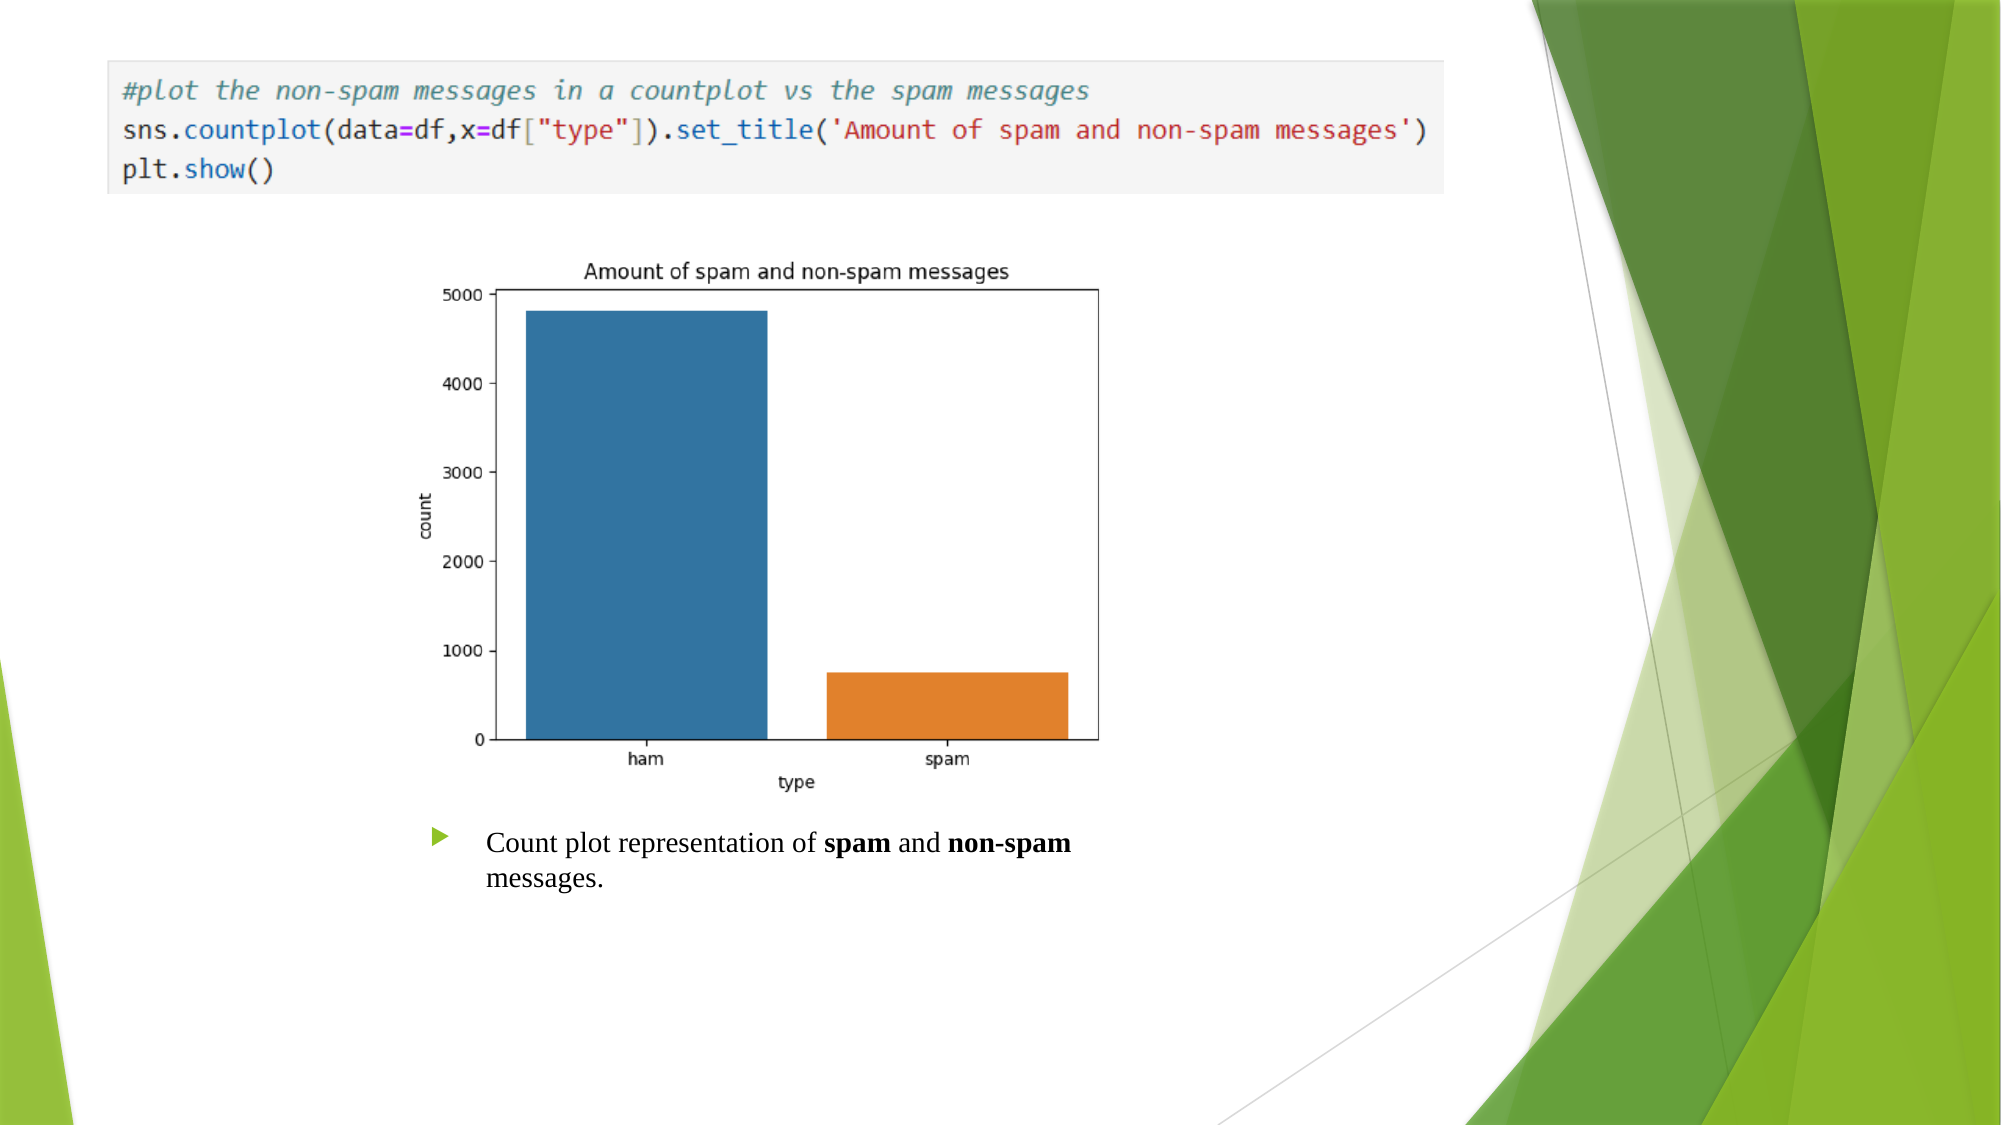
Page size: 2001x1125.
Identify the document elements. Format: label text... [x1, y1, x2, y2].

picture [404, 245, 1182, 816]
list Count plot representation of spam and non-spam messages. [414, 823, 1182, 983]
picture [103, 58, 1444, 195]
